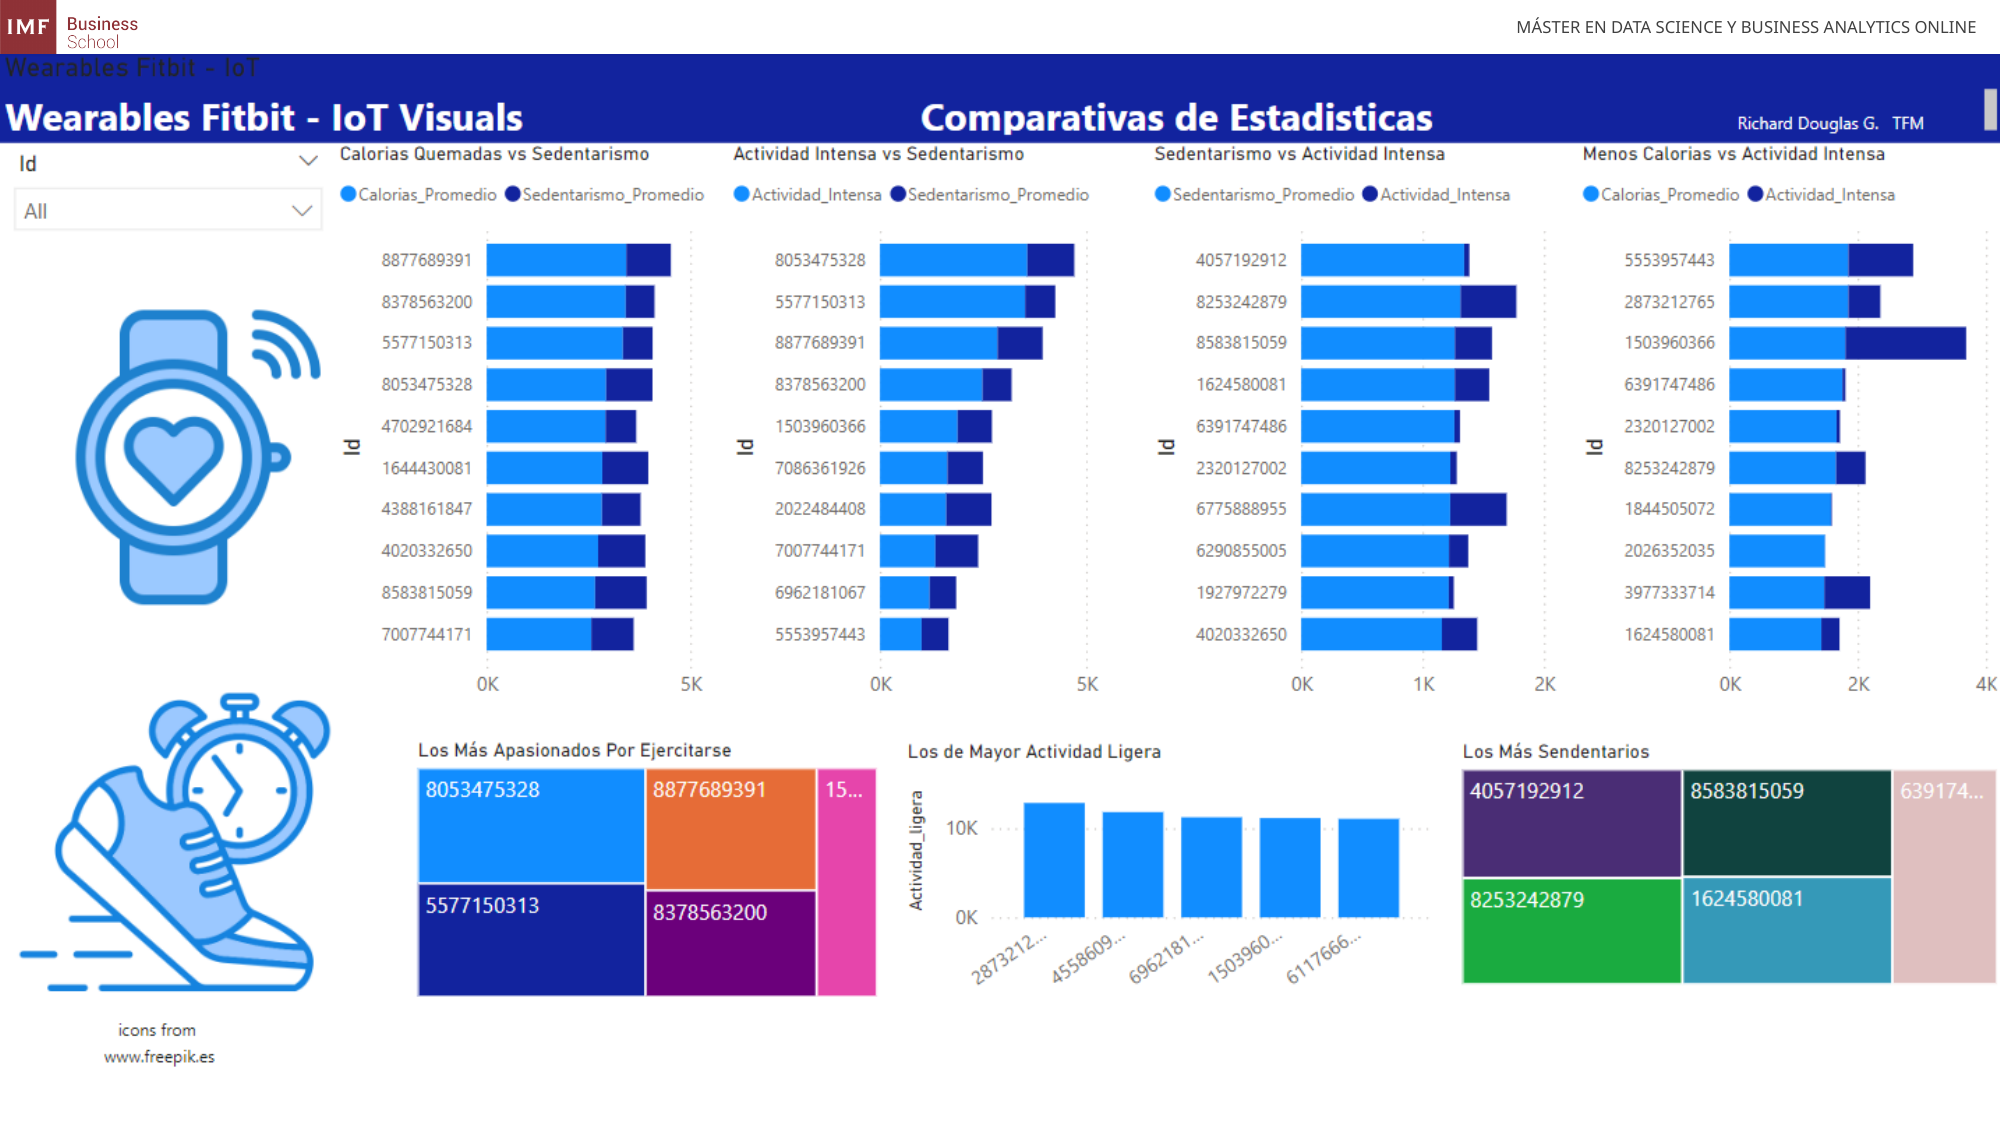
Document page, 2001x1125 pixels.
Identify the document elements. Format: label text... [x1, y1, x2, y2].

picture [0, 0, 2000, 1071]
text_box MÁSTER EN DATA SCIENCE Y BUSINESS ANALYTICS ONLINE [1494, 7, 2000, 44]
